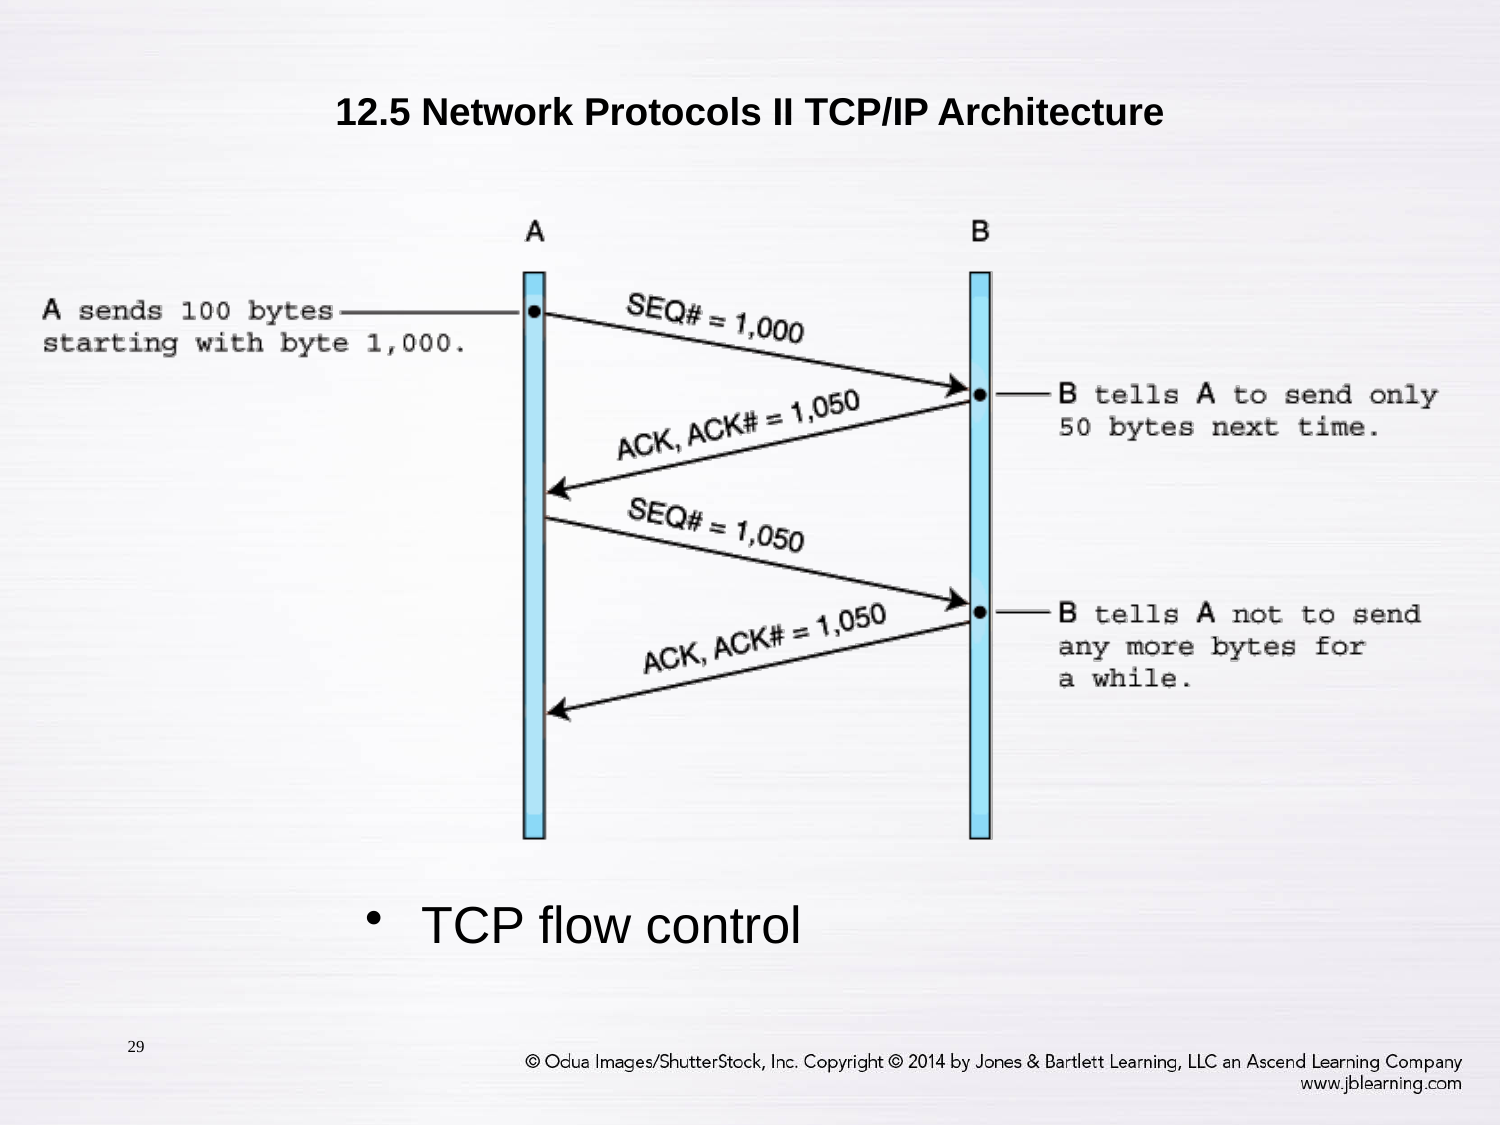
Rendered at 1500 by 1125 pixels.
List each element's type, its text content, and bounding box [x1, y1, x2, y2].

list TCP flow control [350, 888, 1075, 1000]
slide_number 29 [112, 1024, 426, 1101]
picture [0, 0, 1500, 1125]
text_box 12.5 Network Protocols II TCP/IP Architecture [243, 37, 1257, 198]
